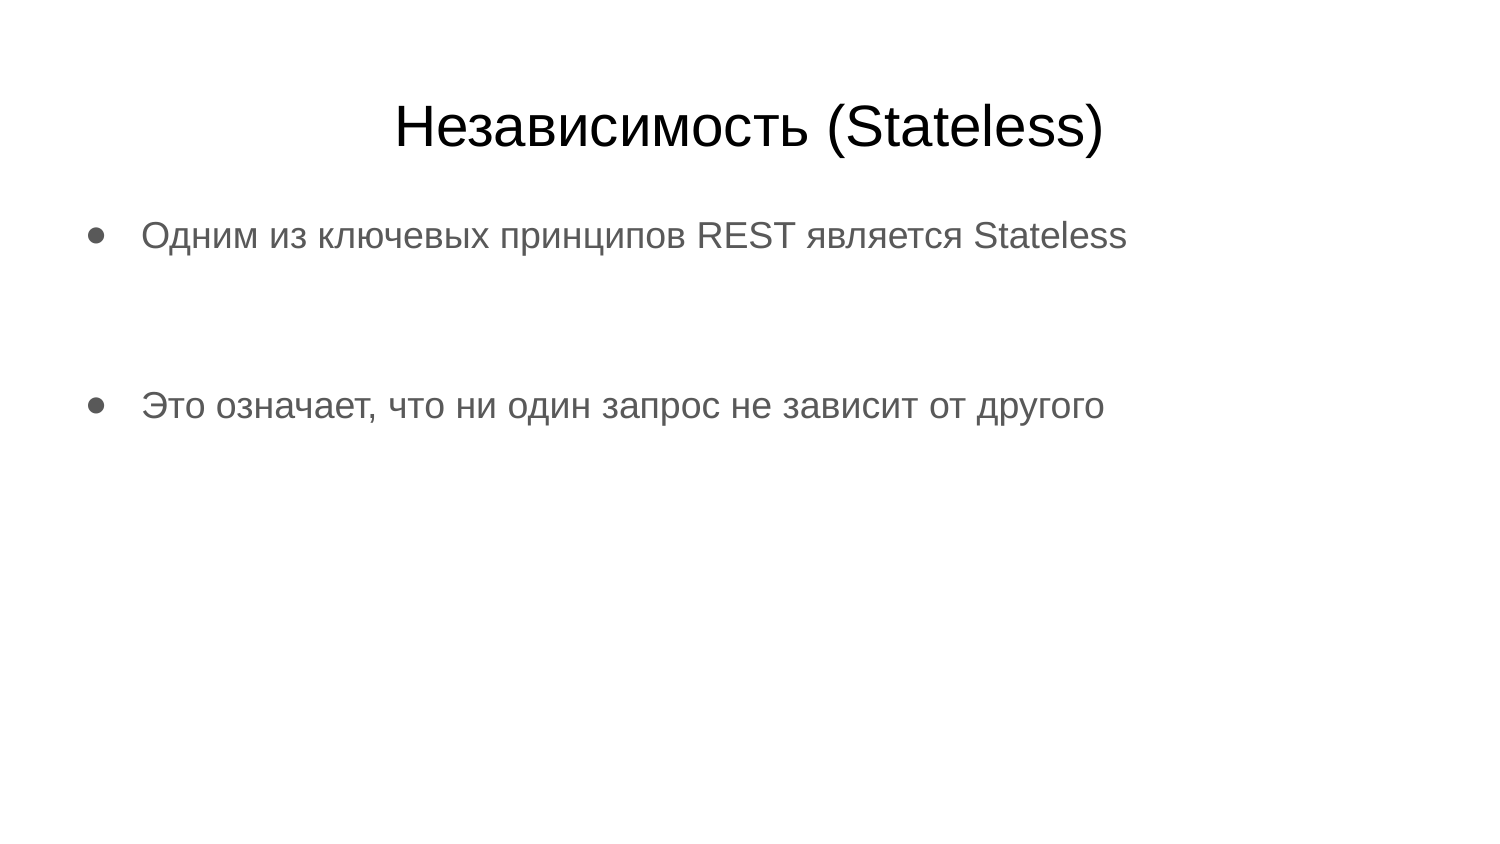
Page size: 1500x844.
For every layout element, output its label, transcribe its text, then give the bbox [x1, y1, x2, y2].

title Независимость (Stateless) [51, 72, 1449, 167]
list Одним из ключевых принципов REST является Stateless Это означает, что ни один запрос не зависит от другого [51, 189, 1449, 750]
